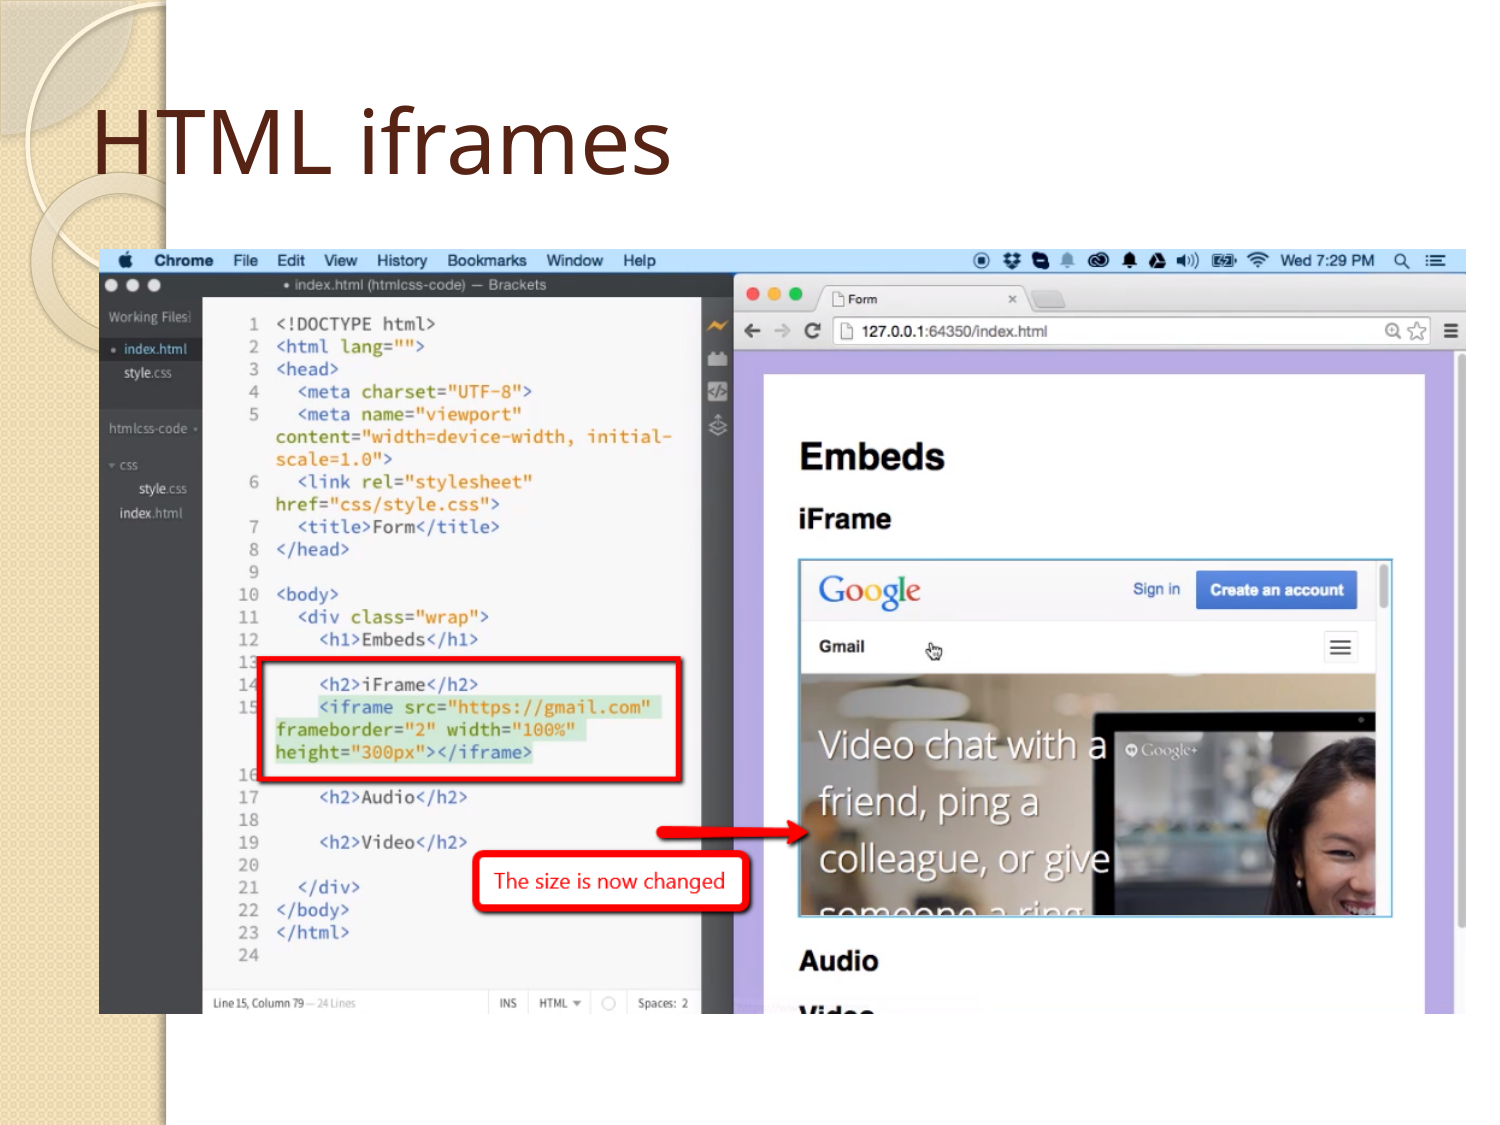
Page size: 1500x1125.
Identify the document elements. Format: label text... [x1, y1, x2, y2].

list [99, 248, 1466, 1014]
title HTML iframes [75, 45, 1466, 233]
